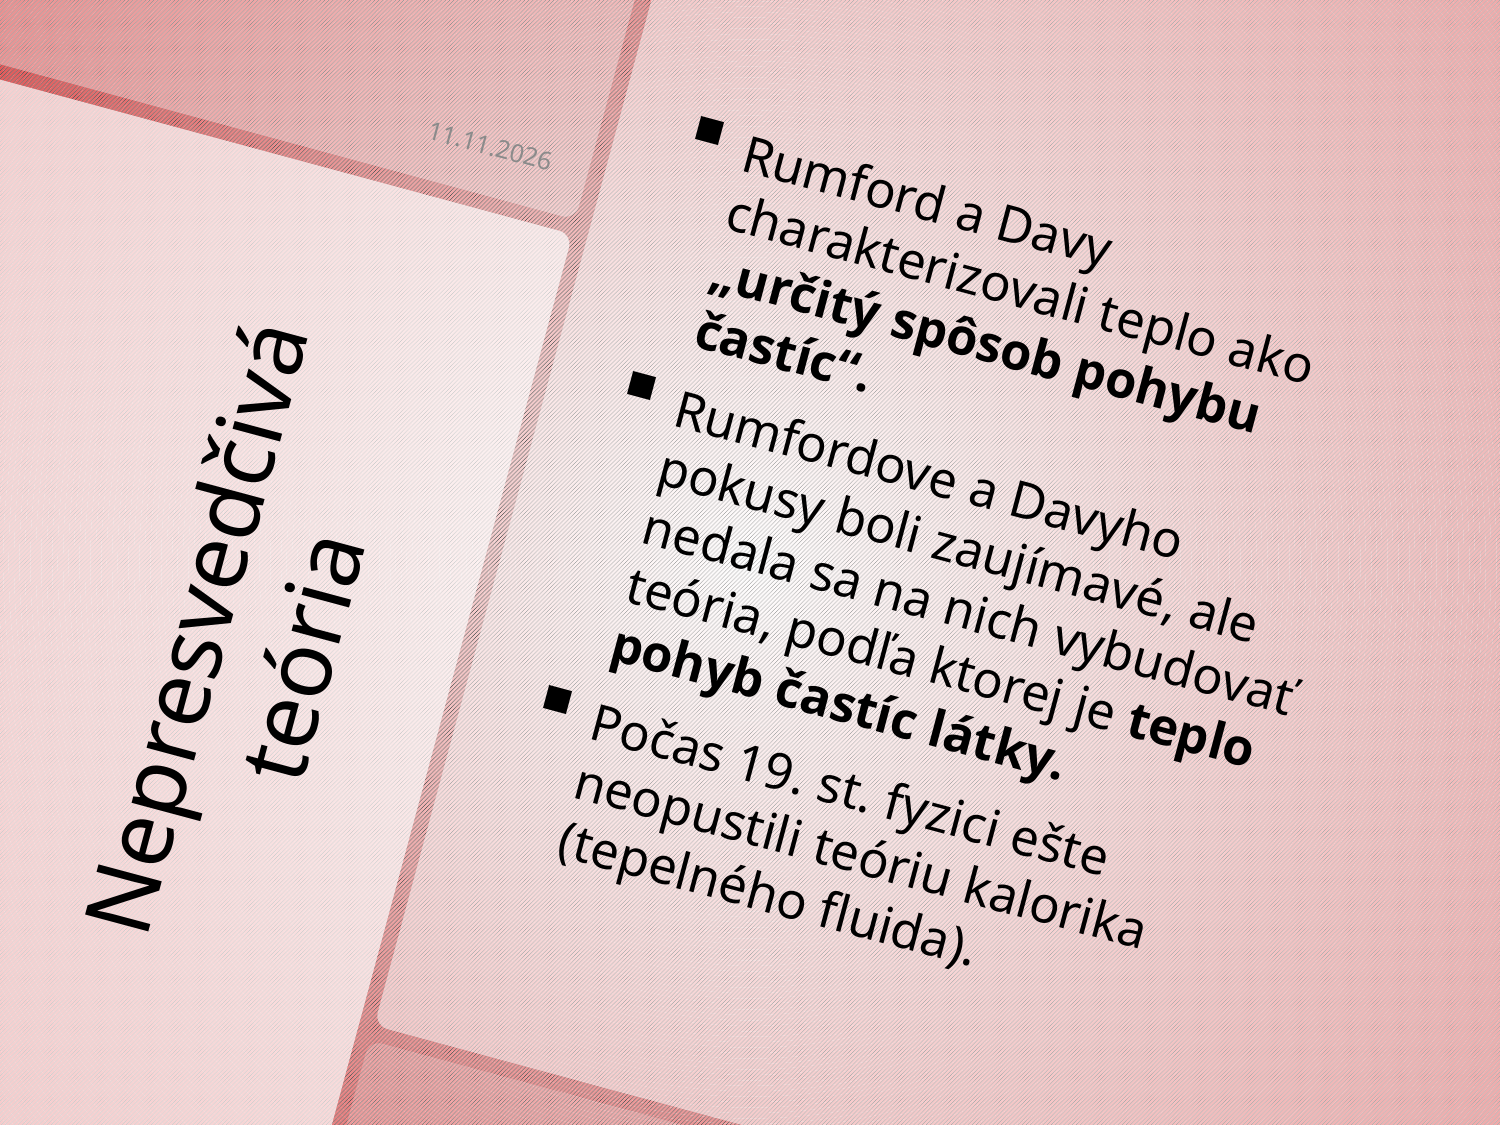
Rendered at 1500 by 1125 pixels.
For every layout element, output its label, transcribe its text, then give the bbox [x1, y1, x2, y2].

slide_number 26. 4. 2012 [274, 62, 574, 197]
list Rumford a Davy charakterizovali teplo ako „určitý spôsob pohybu častíc“. Rumfordove a Davyho pokusy boli zaujímavé, ale nedala sa na nich vybudovať teória, podľa ktorej je teplo pohyb častíc látky. Počas 19. st. fyzici ešte neopustili teóriu kalorika (tepelného fluida). [475, 72, 1430, 1076]
title Nepresvedčivá teória [49, 181, 477, 1110]
